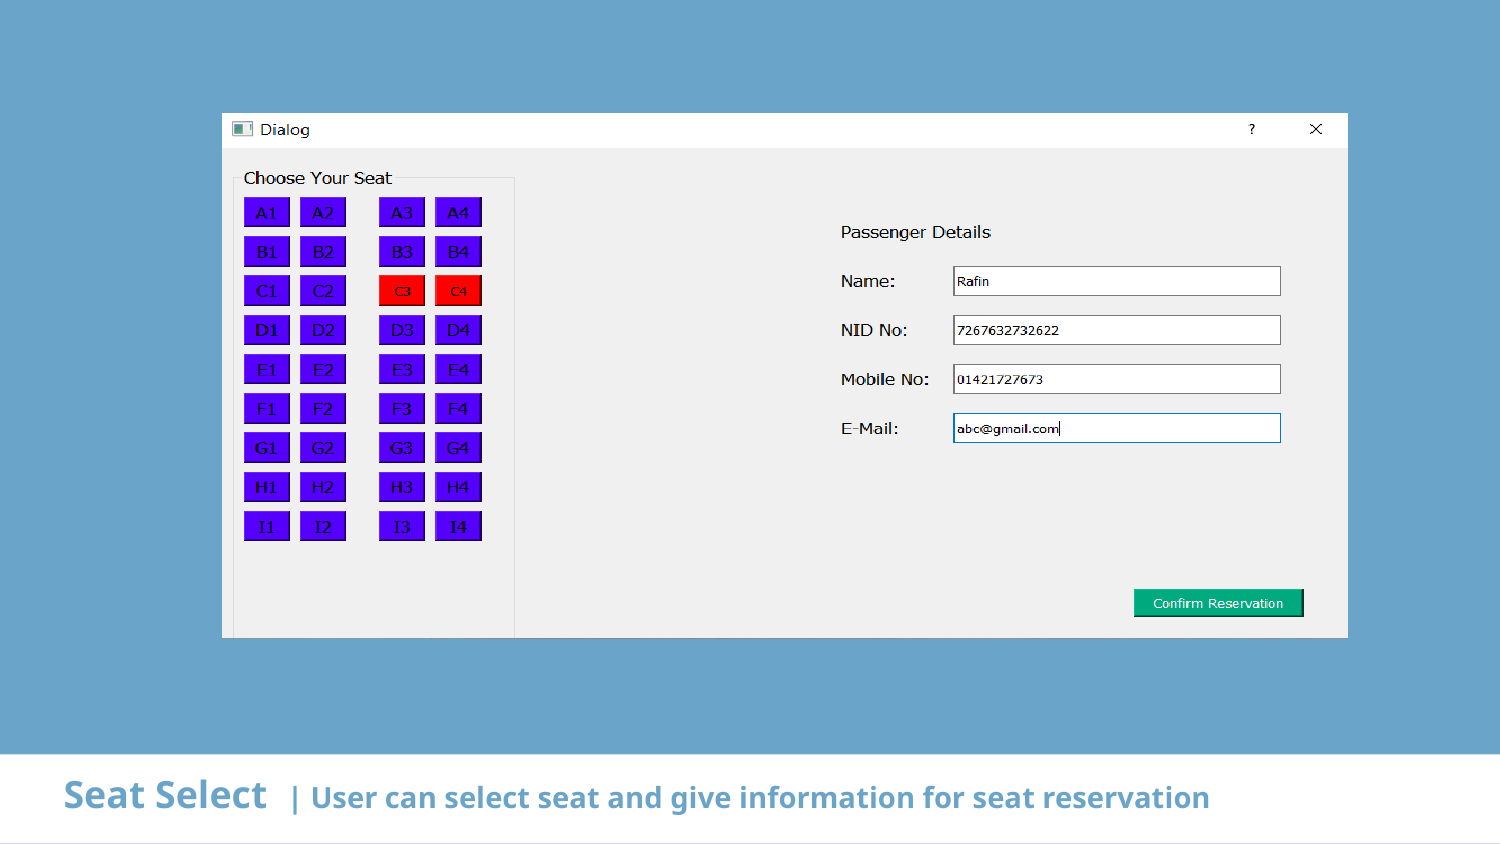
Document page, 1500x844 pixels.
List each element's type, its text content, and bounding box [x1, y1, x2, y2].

title Seat Select | User can select seat and give information for seat reservation [48, 766, 1336, 832]
text_box [0, 754, 1500, 844]
picture [221, 113, 1348, 640]
